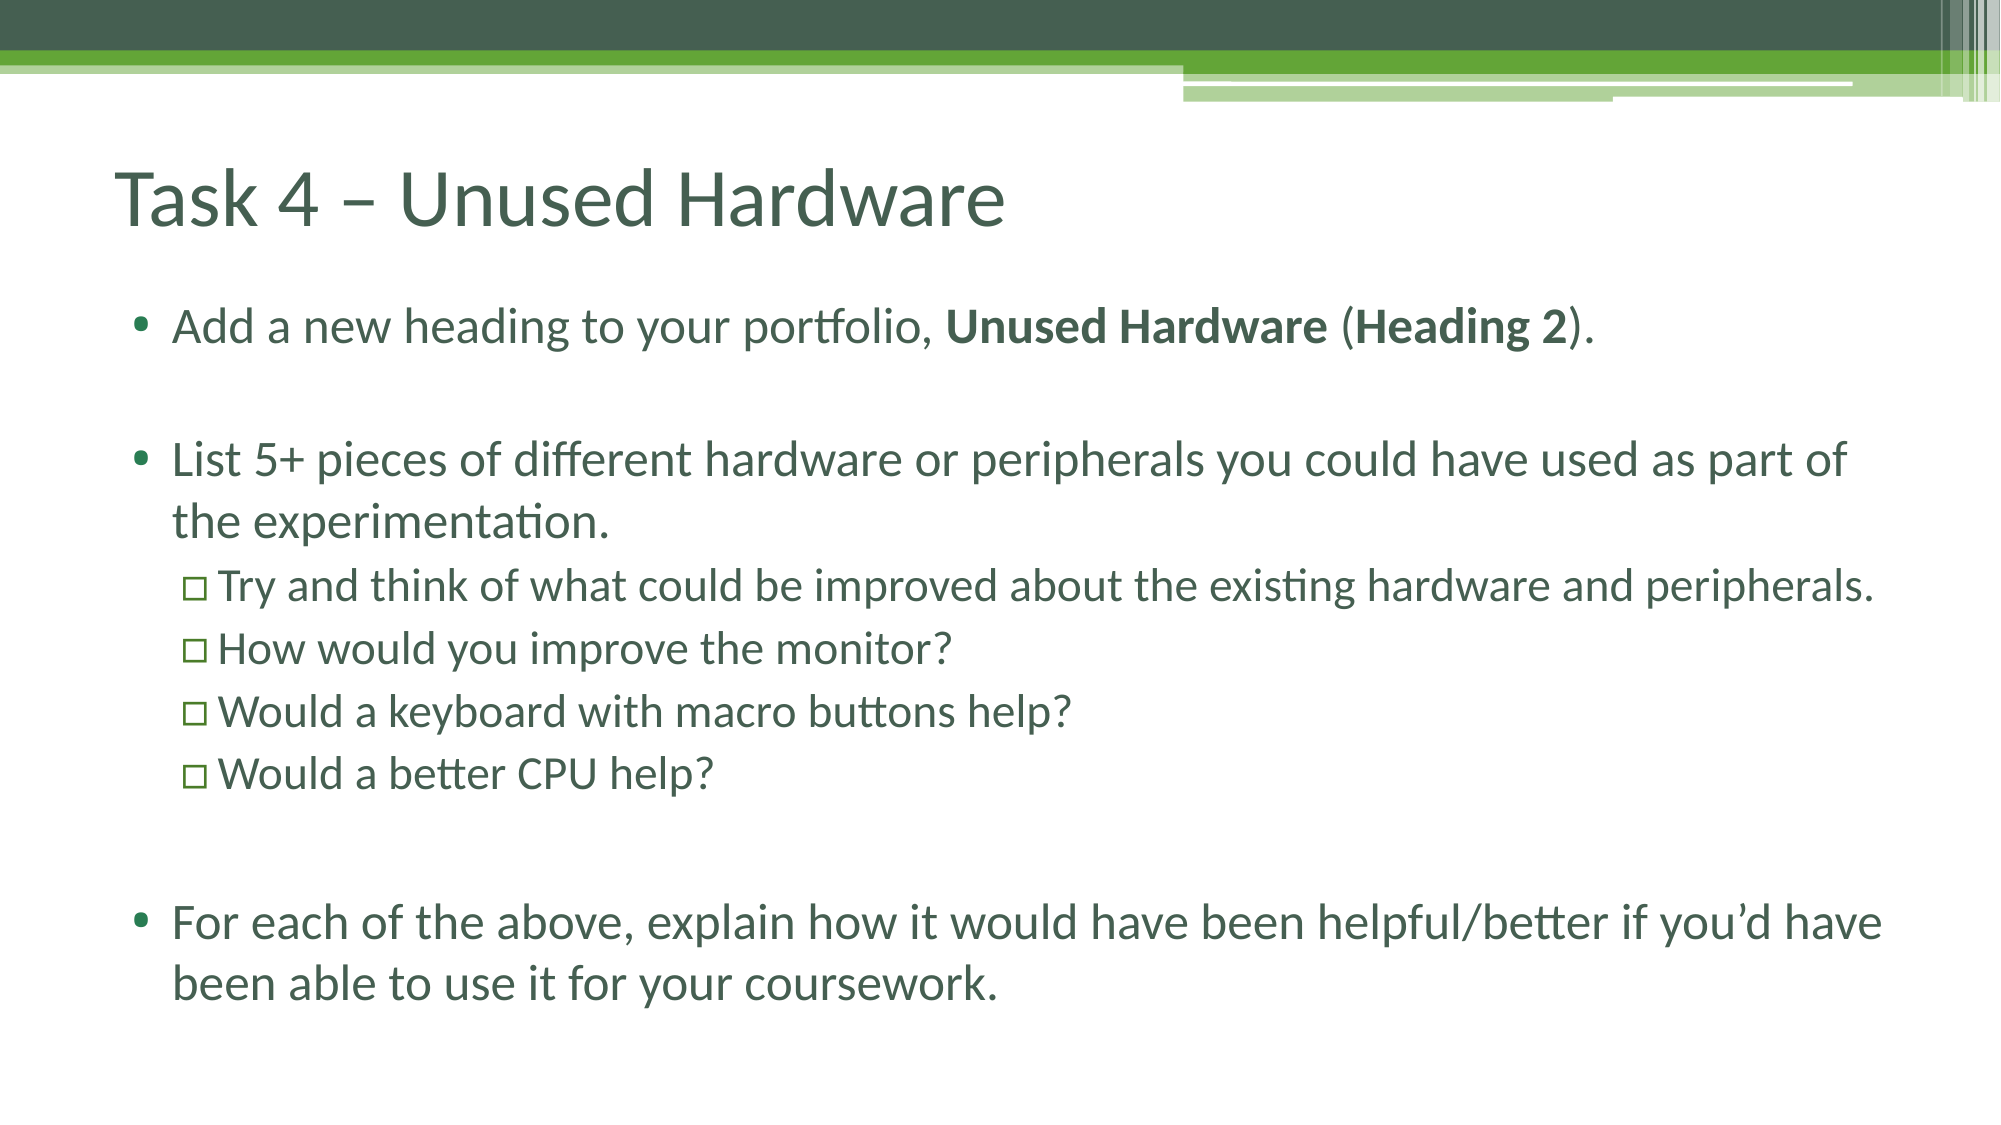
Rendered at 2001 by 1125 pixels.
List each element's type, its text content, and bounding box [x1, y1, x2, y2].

title Task 4 – Unused Hardware [99, 132, 1900, 255]
list Add a new heading to your portfolio, Unused Hardware (Heading 2). List 5+ pieces of different hardware or peripherals you could have used as part of the experimentation. Try and think of what could be improved about the existing hardware and peripherals. How would you improve the monitor? Would a keyboard with macro buttons help? Would a better CPU help? For each of the above, explain how it would have been helpful/better if you’d have been able to use it for your coursework. [99, 284, 1900, 1079]
